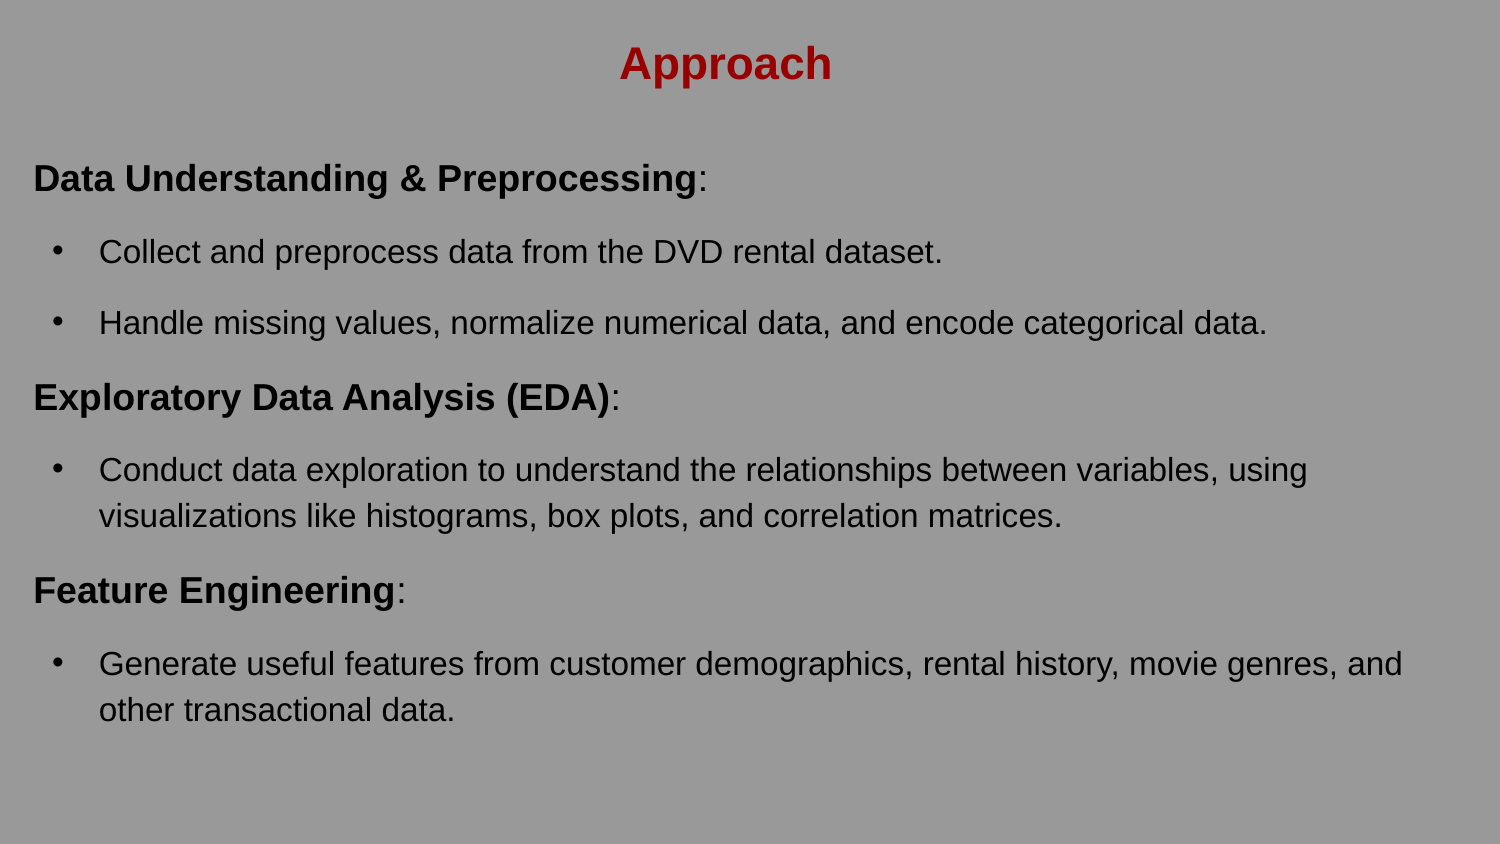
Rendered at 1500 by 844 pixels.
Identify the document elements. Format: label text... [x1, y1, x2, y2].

text_box Approach [479, 10, 972, 104]
text_box Data Understanding & Preprocessing: Collect and preprocess data from the DVD rental dataset. Handle missing values, normalize numerical data, and encode categorical data. Exploratory Data Analysis (EDA): Conduct data exploration to understand the relationships between variables, using visualizations like histograms, box plots, and correlation matrices. Feature Engineering: Generate useful features from customer demographics, rental history, movie genres, and other transactional data. [18, 132, 1478, 743]
